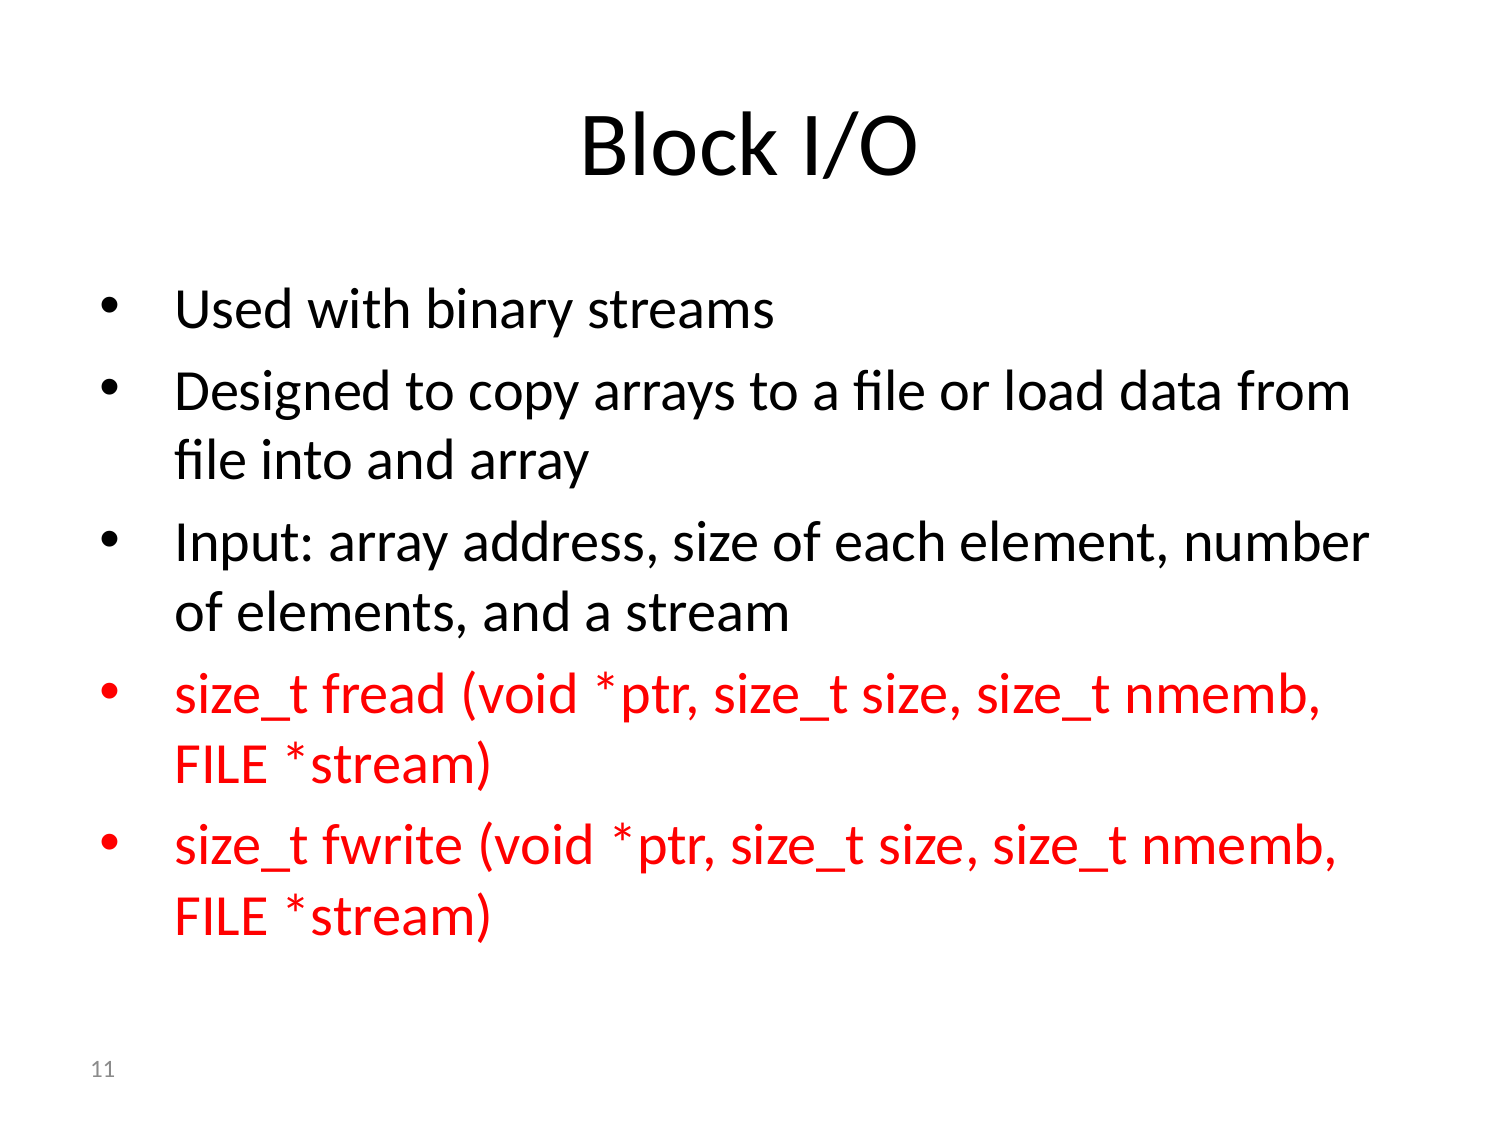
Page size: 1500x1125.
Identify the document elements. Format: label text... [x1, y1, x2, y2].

title Block I/O [75, 45, 1425, 233]
slide_number 11 [75, 1037, 425, 1098]
list Used with binary streams Designed to copy arrays to a file or load data from file into and array Input: array address, size of each element, number of elements, and a stream size_t fread (void *ptr, size_t size, size_t nmemb, FILE *stream) size_t fwrite (void *ptr, size_t size, size_t nmemb, FILE *stream) [75, 262, 1425, 1005]
